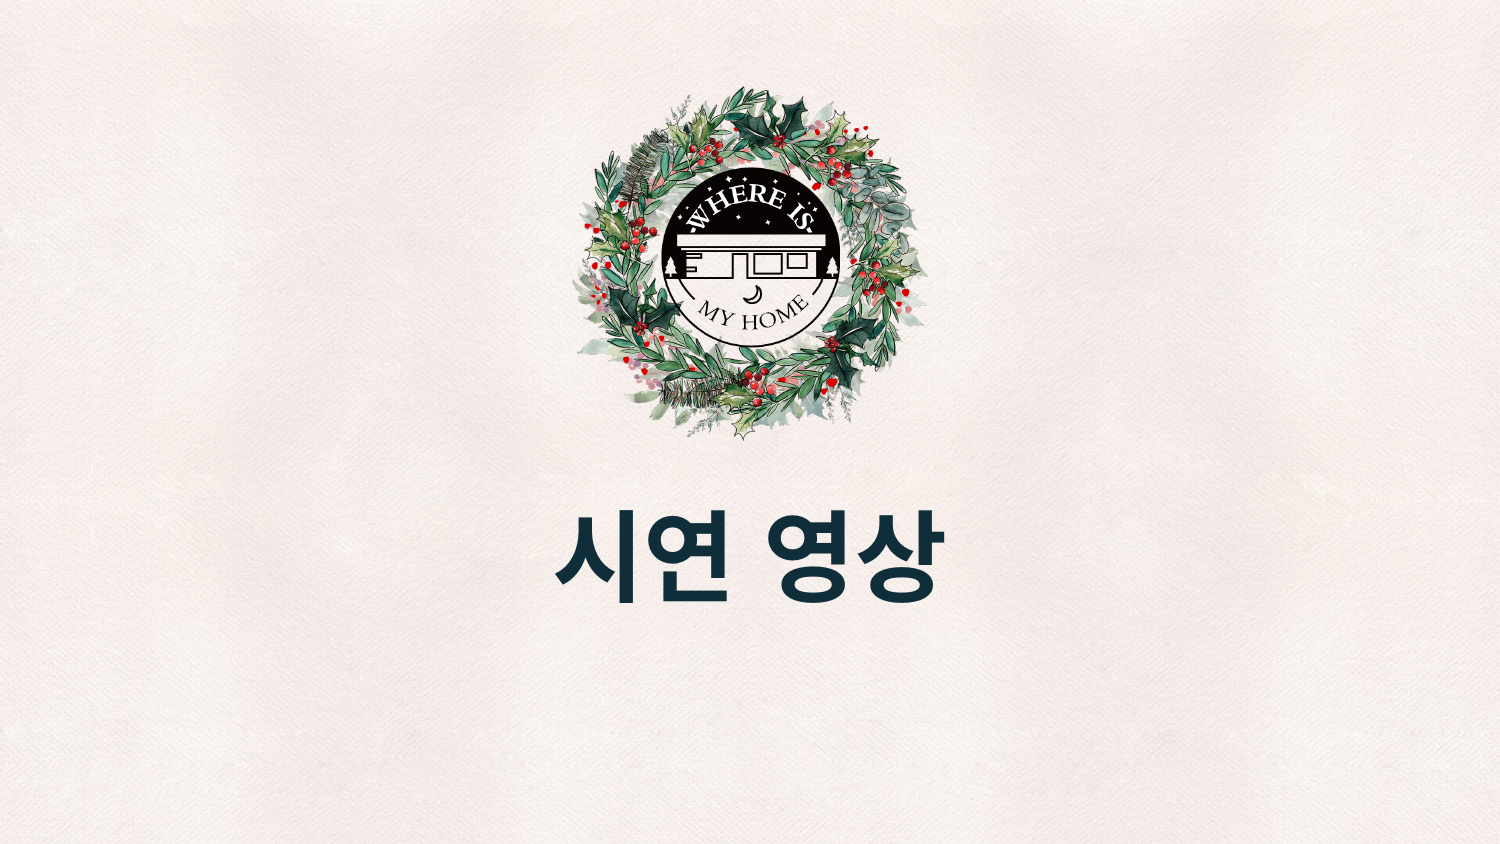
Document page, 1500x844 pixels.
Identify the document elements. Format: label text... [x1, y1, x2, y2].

picture [0, 0, 1500, 844]
title 시연 영상 [164, 537, 1336, 617]
